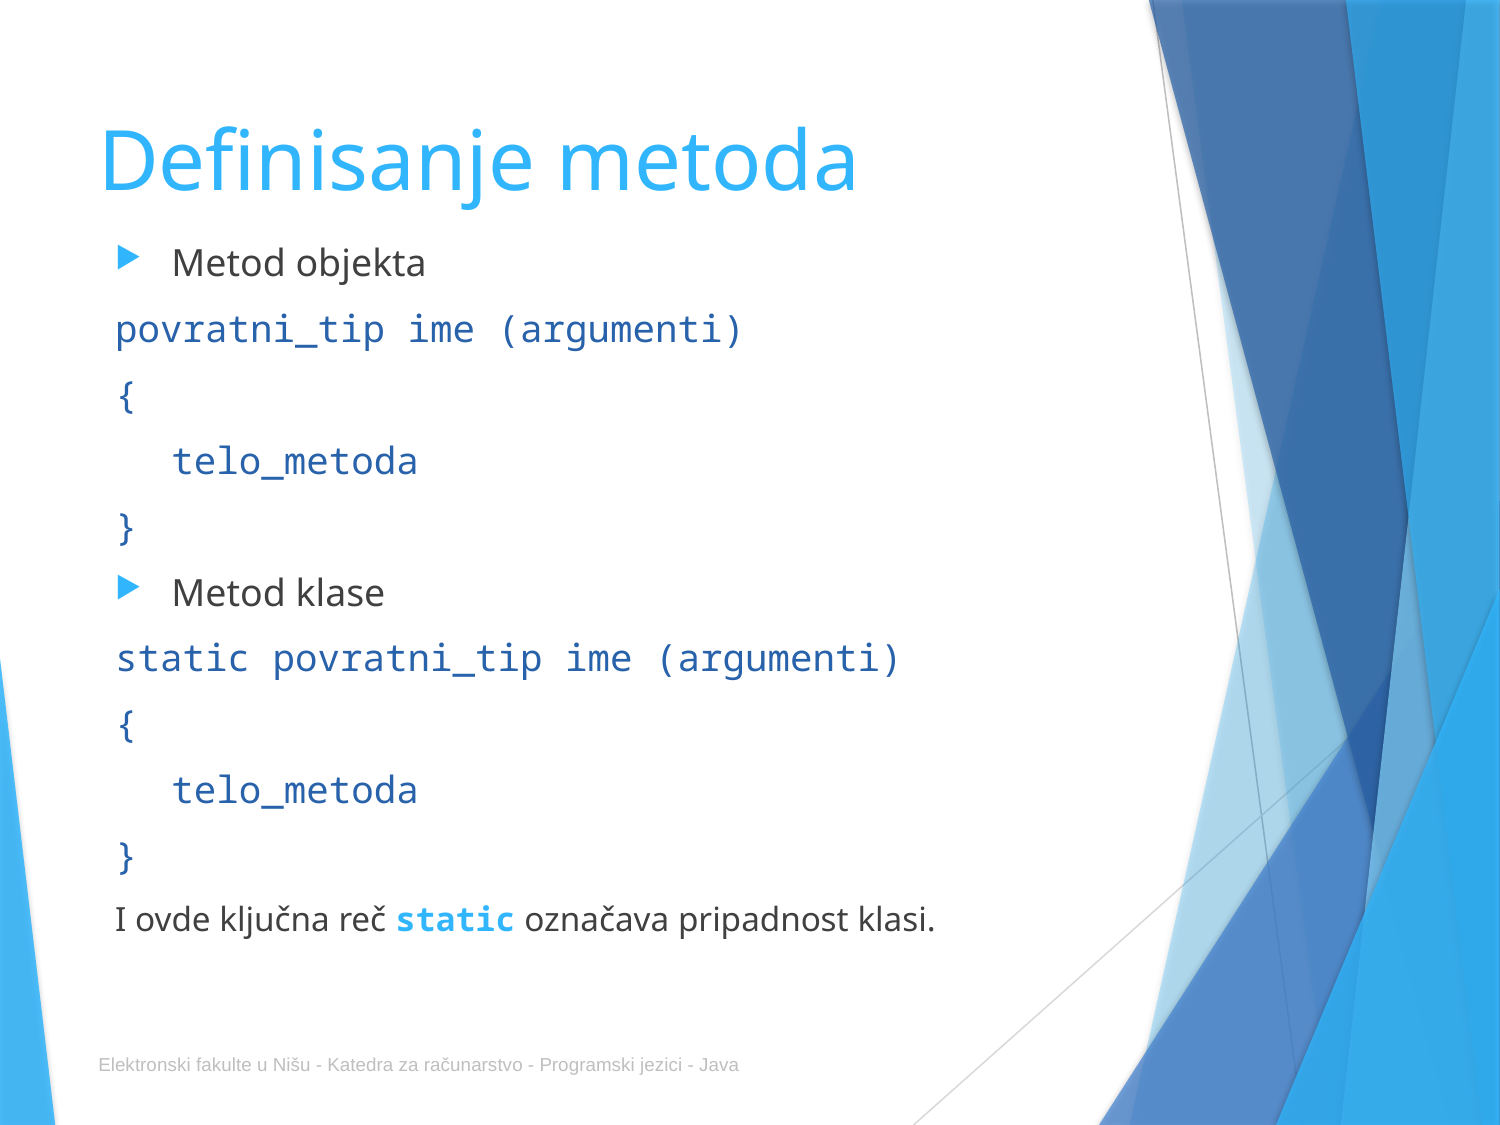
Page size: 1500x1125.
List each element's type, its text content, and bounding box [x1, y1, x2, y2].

list Metod objekta povratni_tip ime (argumenti) { telo_metoda } Metod klase static povratni_tip ime (argumenti) { telo_metoda } I ovde ključna reč static označava pripadnost klasi. [100, 231, 1353, 1043]
title Definisanje metoda [83, 99, 1141, 220]
footer Elektronski fakulte u Nišu - Katedra za računarstvo - Programski jezici - Java [83, 1034, 1141, 1094]
